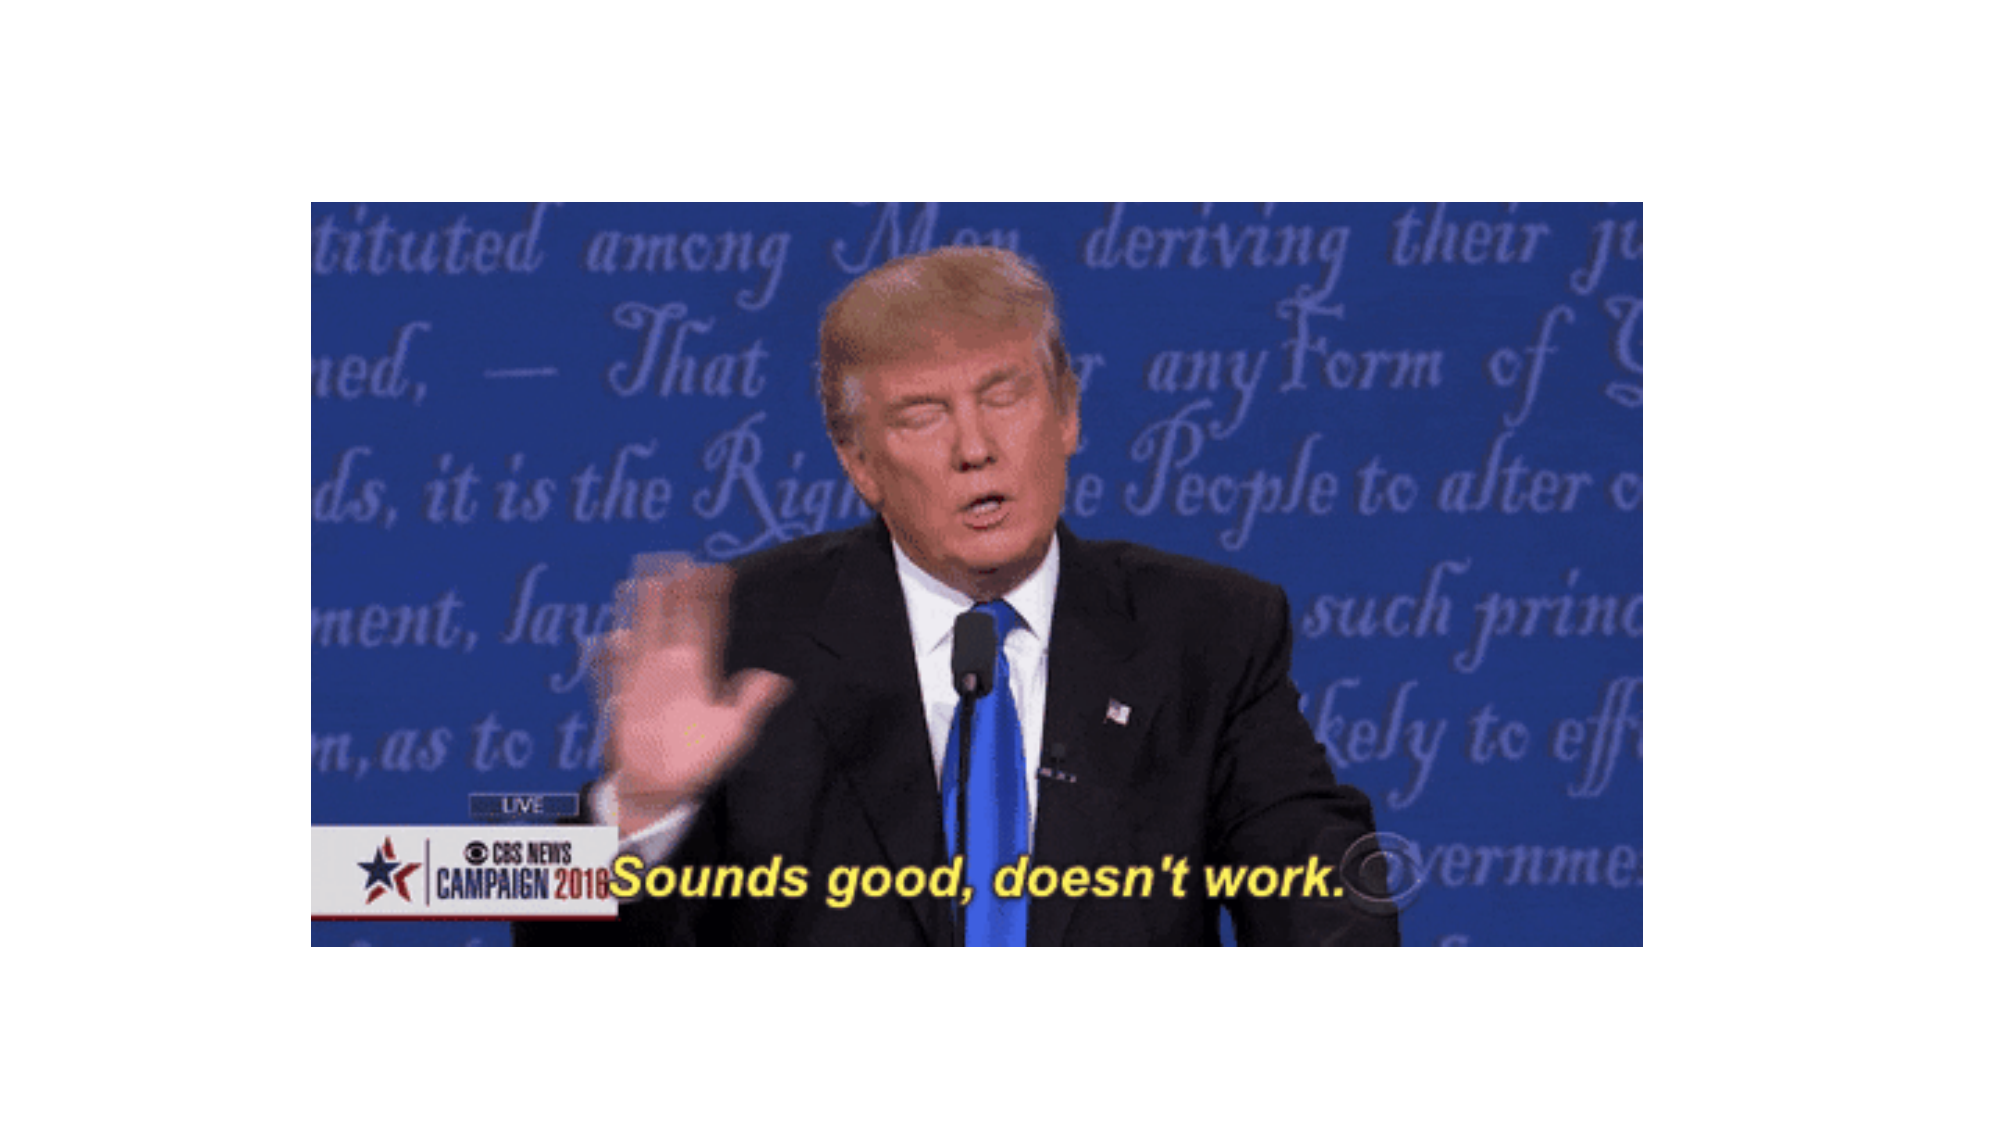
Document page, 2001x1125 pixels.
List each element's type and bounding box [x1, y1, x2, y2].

list [311, 202, 1644, 947]
